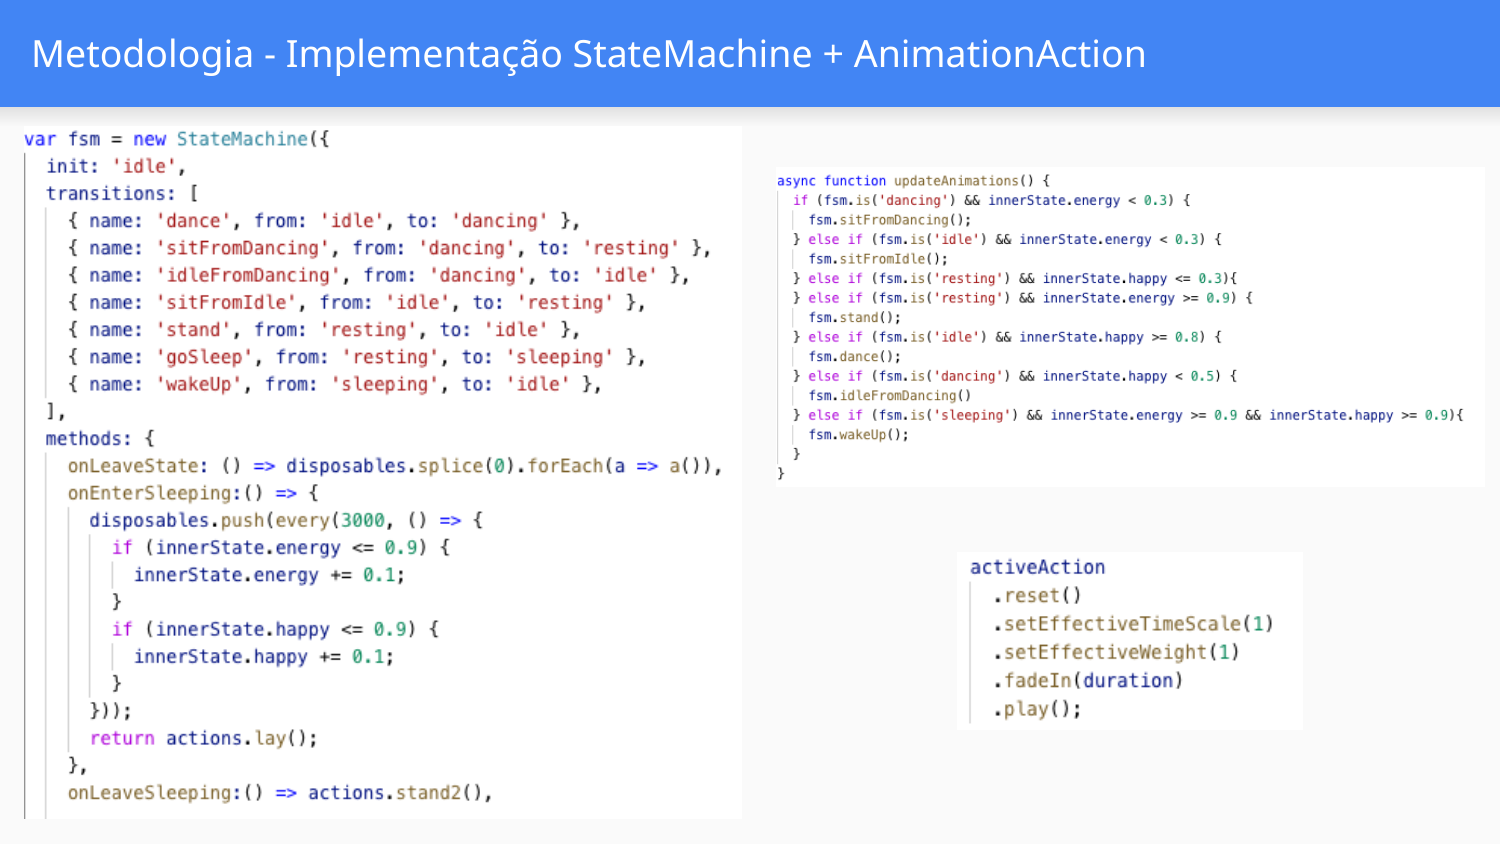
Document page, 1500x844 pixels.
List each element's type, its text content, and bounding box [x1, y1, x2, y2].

picture [775, 167, 1485, 487]
picture [24, 126, 742, 819]
picture [957, 552, 1304, 730]
title Metodologia - Implementação StateMachine + AnimationAction [16, 2, 1464, 102]
